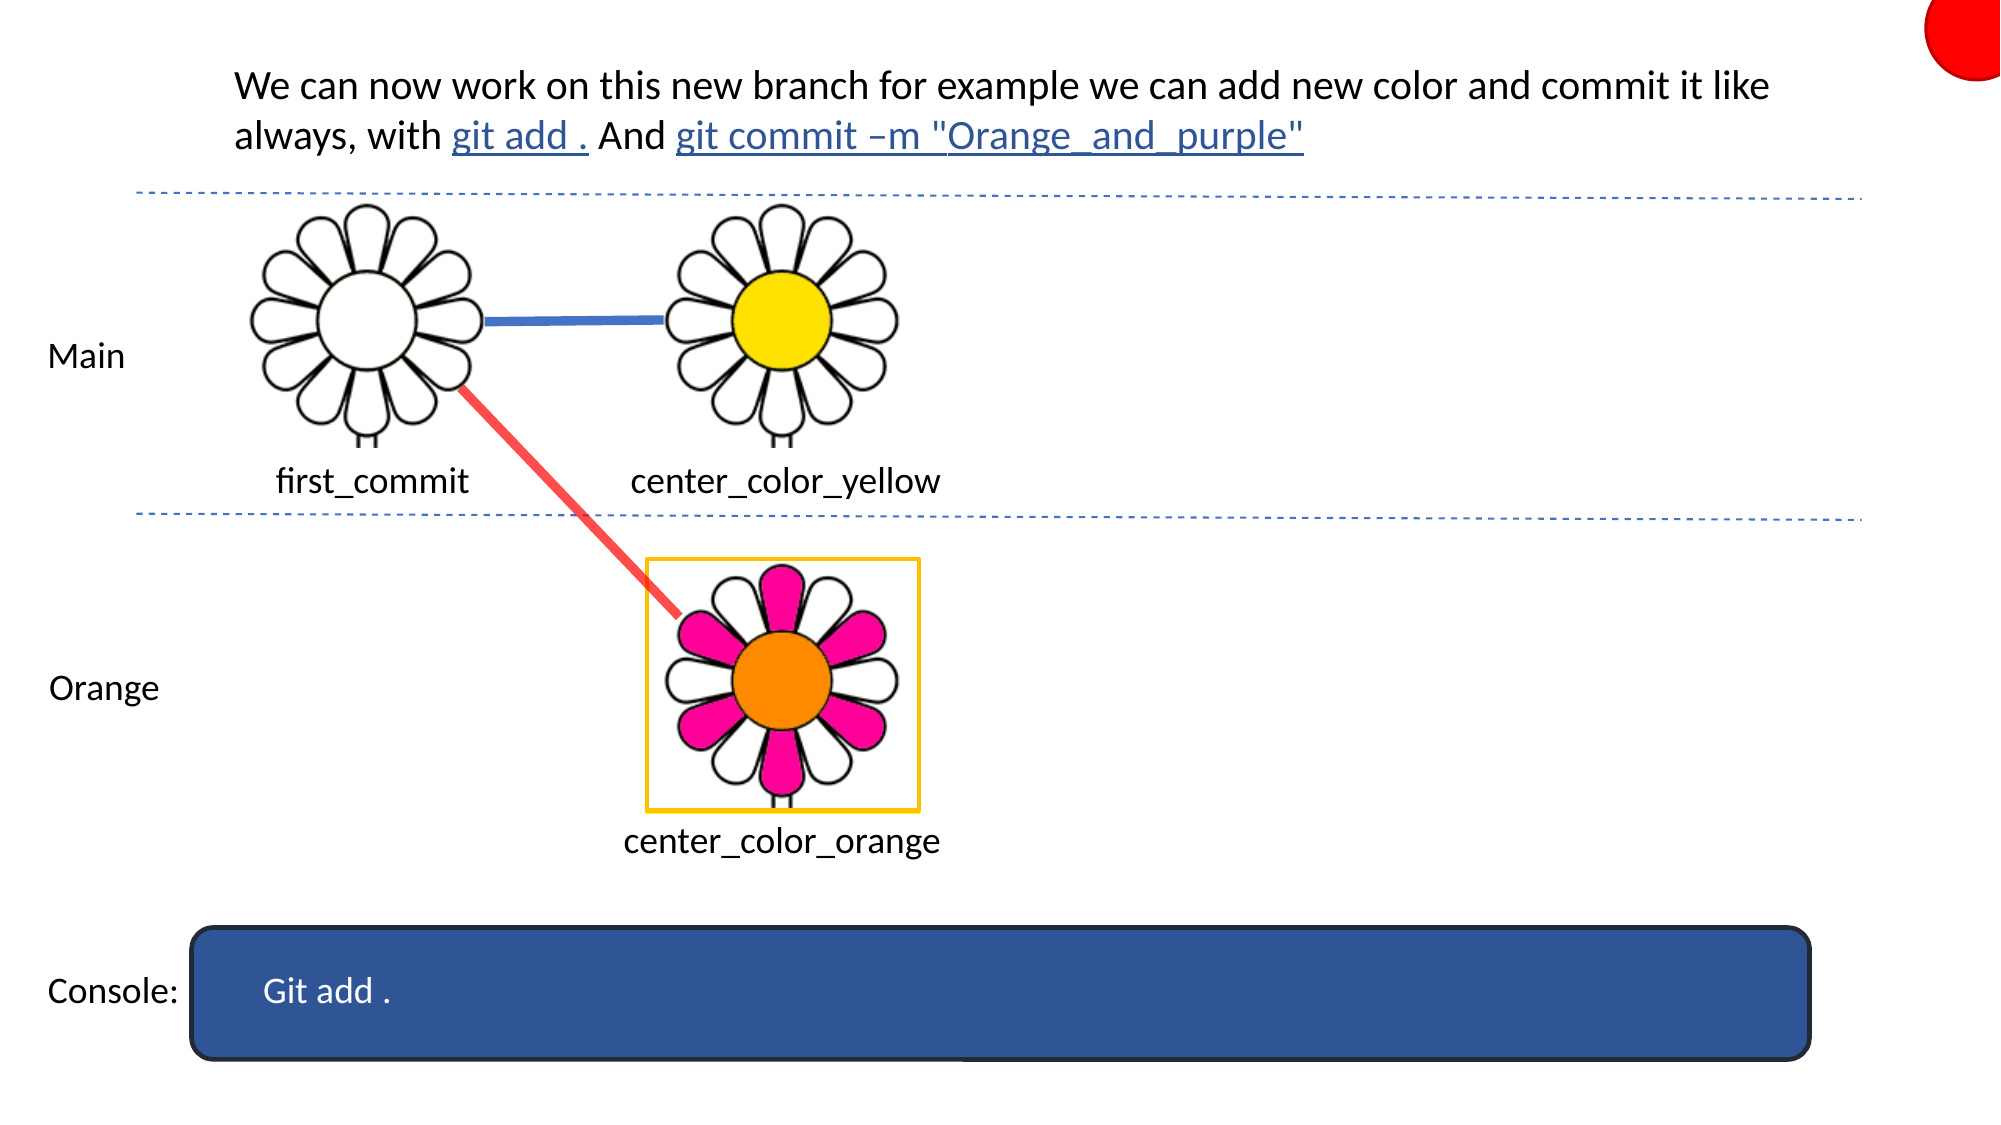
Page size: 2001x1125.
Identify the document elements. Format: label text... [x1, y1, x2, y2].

text_box first_commit [260, 448, 460, 509]
text_box Main [32, 324, 220, 384]
text_box [1914, 0, 2000, 85]
text_box Orange [34, 655, 221, 716]
picture [649, 561, 917, 810]
text_box [1924, 0, 2000, 81]
picture [649, 201, 917, 448]
text_box Console: [32, 958, 240, 1019]
picture [234, 201, 502, 448]
text_box We can now work on this new branch for example we can add new color and commit it like always, with git add . And git commit –m "Orange_and_purple" [219, 50, 1799, 166]
text_box center_color_orange [608, 808, 959, 869]
text_box Git add . [248, 958, 1506, 1019]
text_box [680, 513, 1862, 520]
text_box [191, 927, 1810, 1060]
text_box center_color_yellow [680, 448, 966, 509]
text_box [136, 192, 1862, 199]
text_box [460, 387, 680, 617]
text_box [136, 513, 460, 520]
